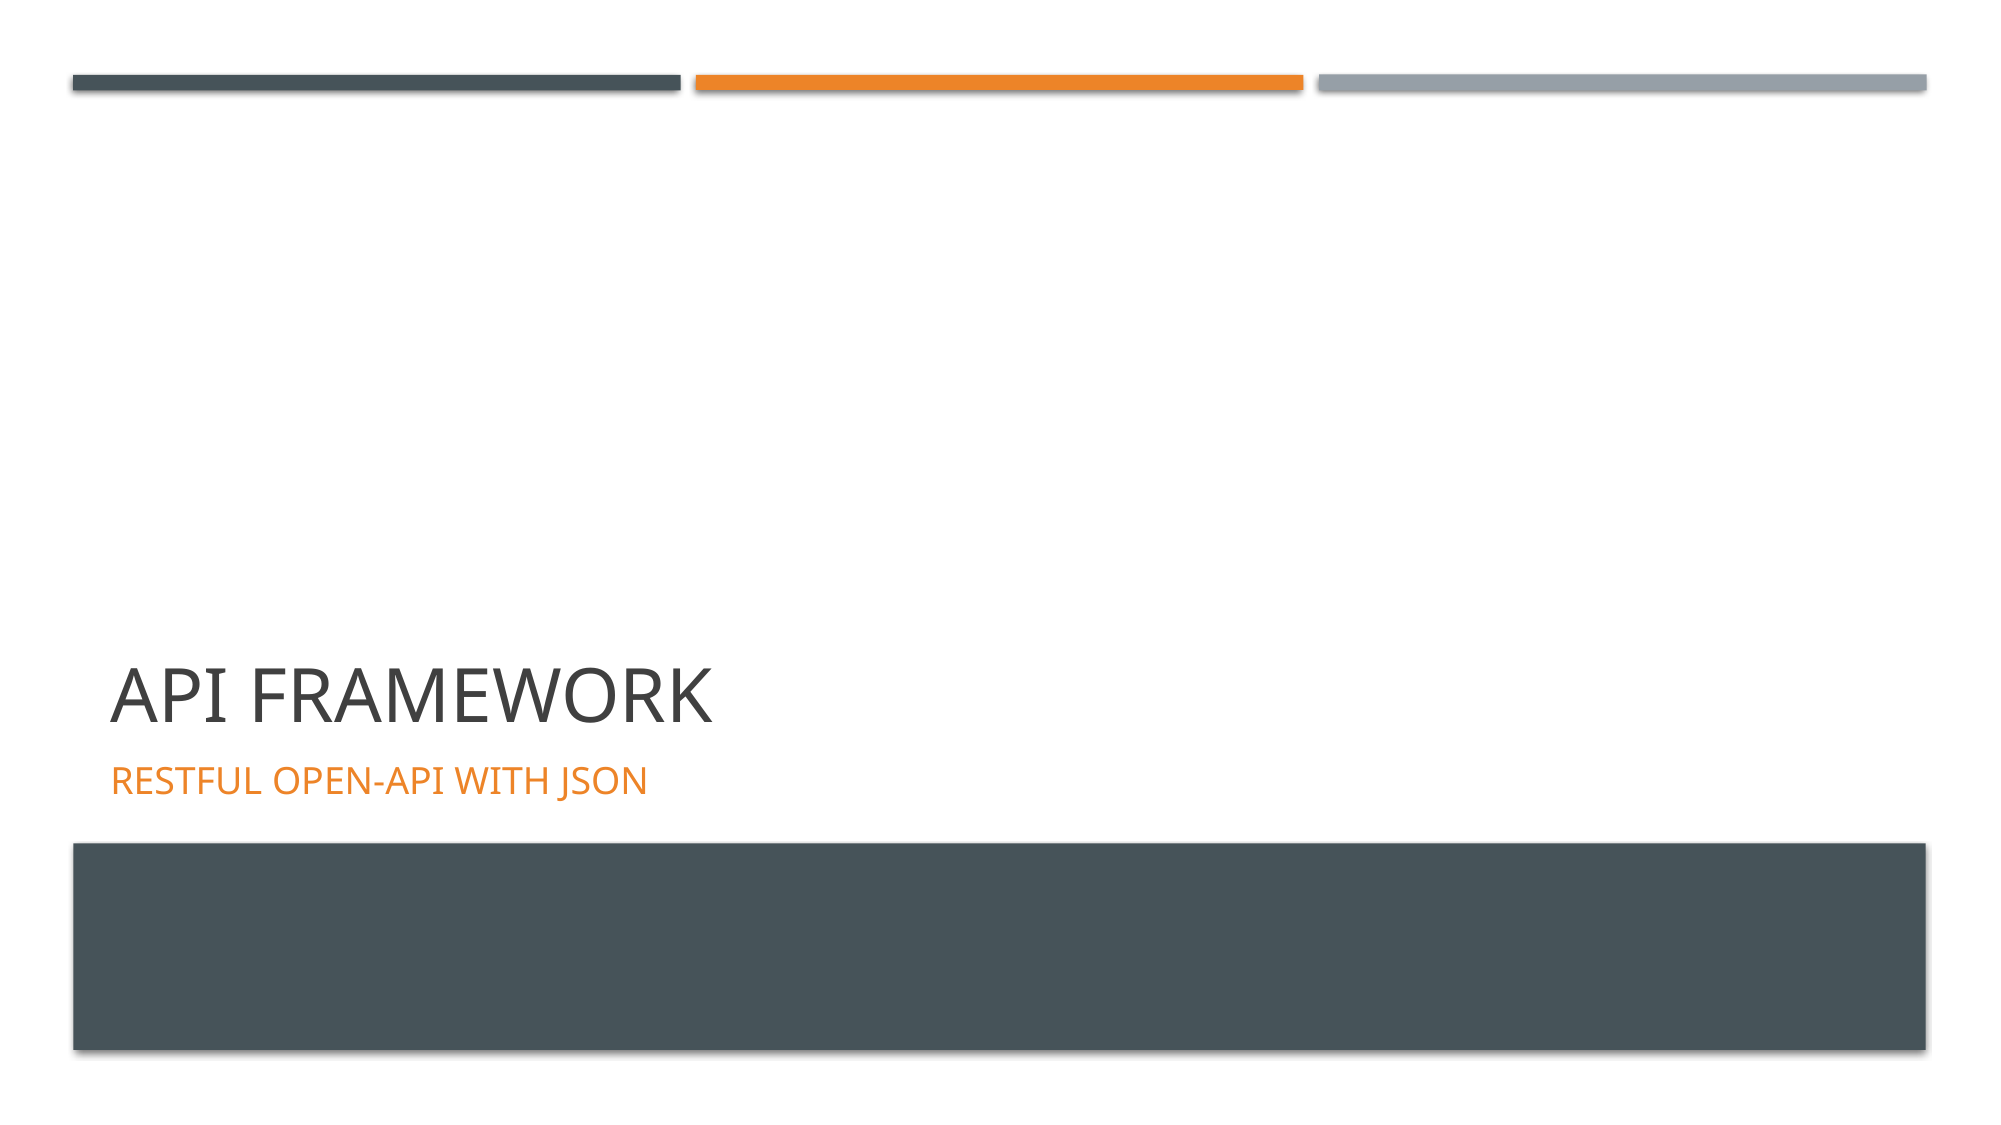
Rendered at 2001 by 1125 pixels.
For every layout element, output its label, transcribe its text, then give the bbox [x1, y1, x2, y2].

list Restful open-Api with Json [95, 744, 1905, 844]
title API framework [95, 392, 1905, 744]
